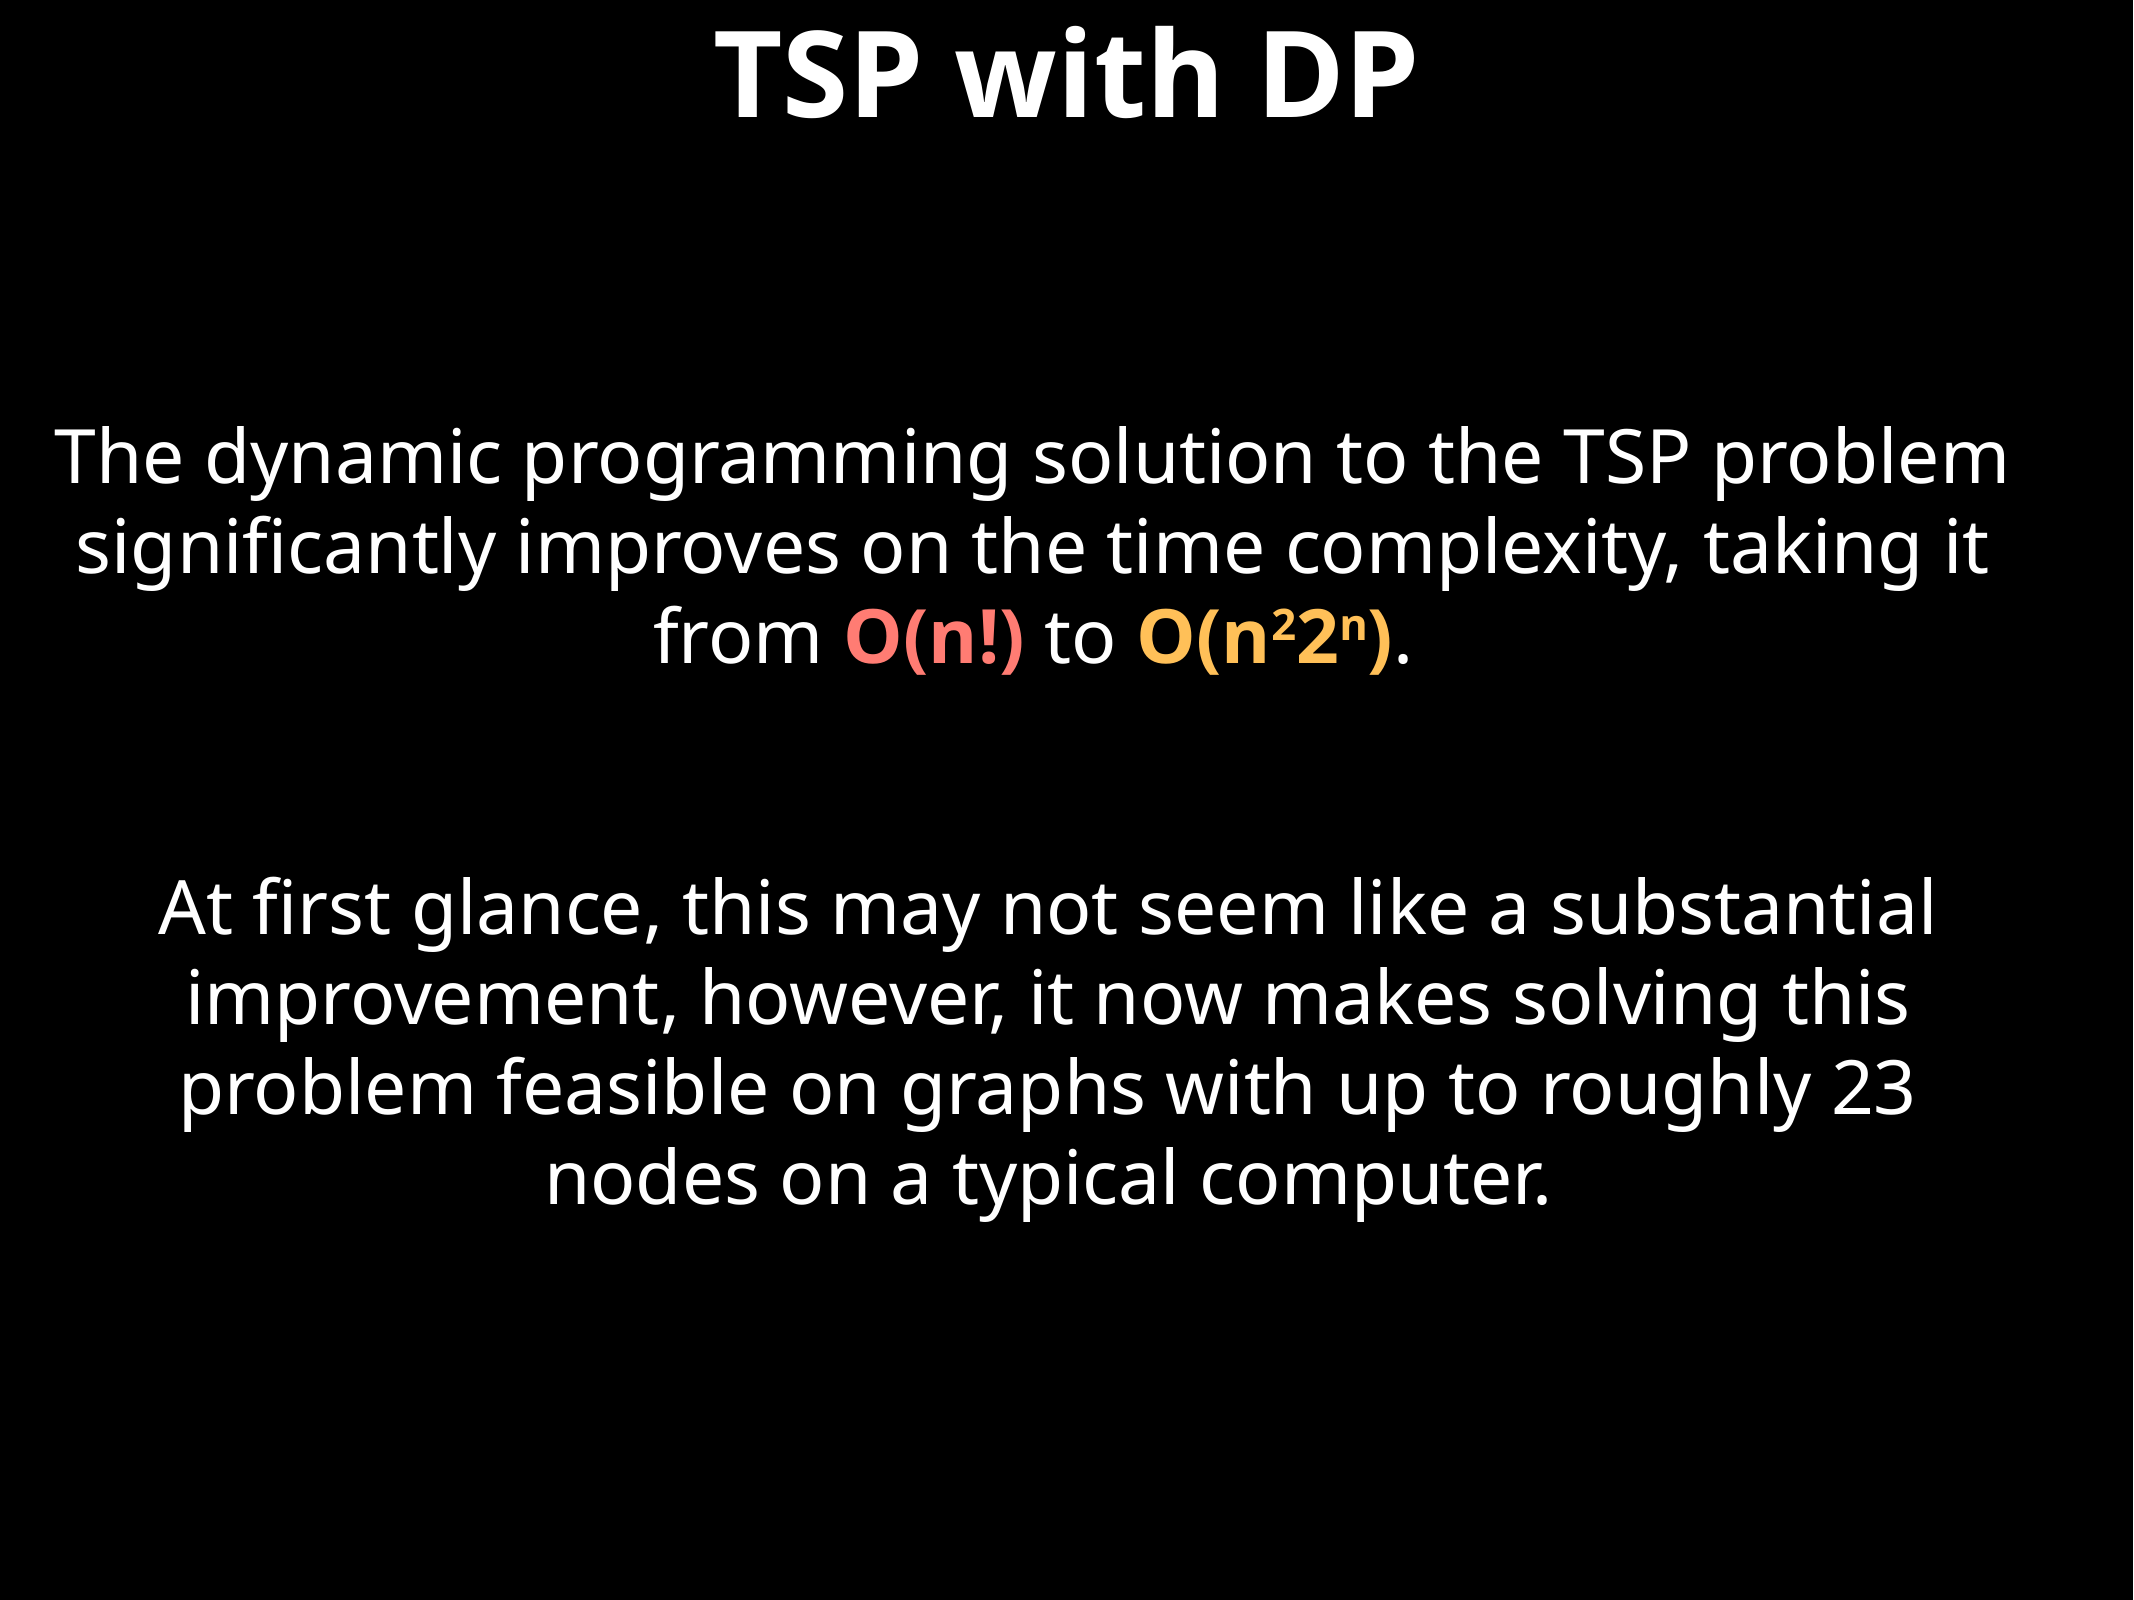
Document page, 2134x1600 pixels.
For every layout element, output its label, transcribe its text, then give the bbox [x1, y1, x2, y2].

text_box At first glance, this may not seem like a substantial improvement, however, it now makes solving this problem feasible on graphs with up to roughly 23 nodes on a typical computer. [78, 850, 2018, 1228]
title TSP with DP [155, 0, 1978, 148]
text_box The dynamic programming solution to the TSP problem significantly improves on the time complexity, taking it from O(n!) to O(n22n). [14, 400, 2053, 687]
